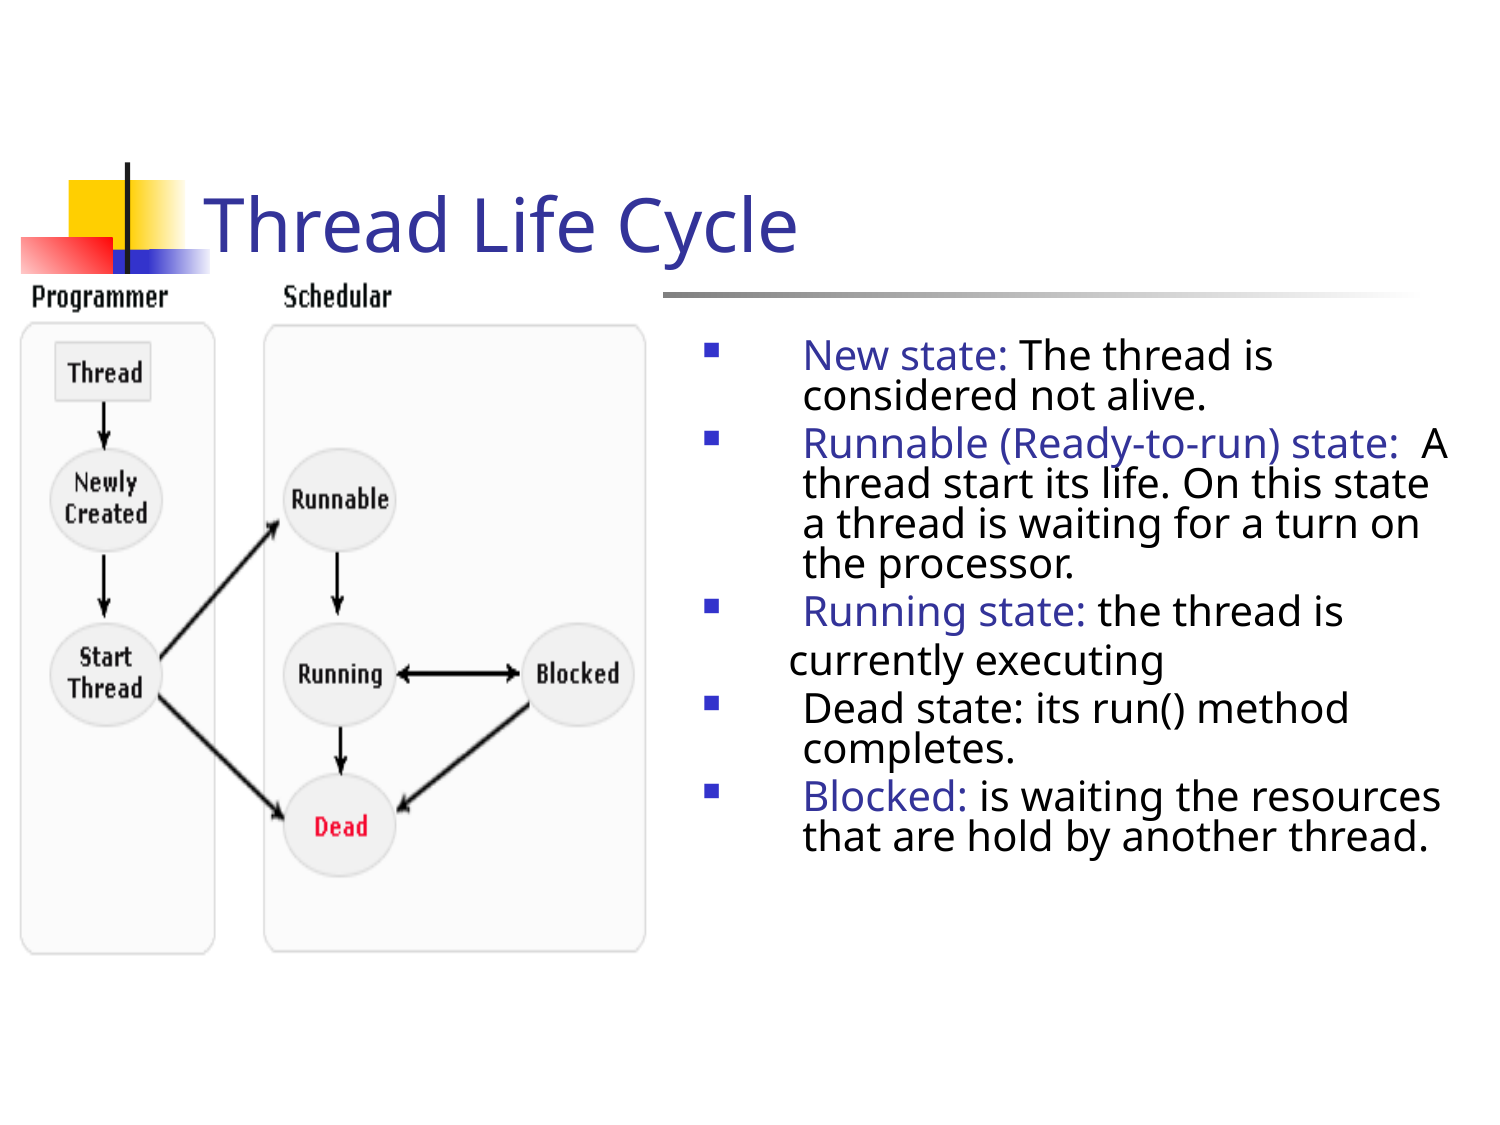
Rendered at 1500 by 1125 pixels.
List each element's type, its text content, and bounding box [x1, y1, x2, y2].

picture [12, 274, 663, 963]
title Thread Life Cycle [188, 34, 1468, 276]
list New state: The thread is considered not alive. Runnable (Ready-to-run) state: A thread start its life. On this state a thread is waiting for a turn on the processor. Running state: the thread is currently executing Dead state: its run() method completes. Blocked: is waiting the resources that are hold by another thread. [687, 330, 1470, 1007]
